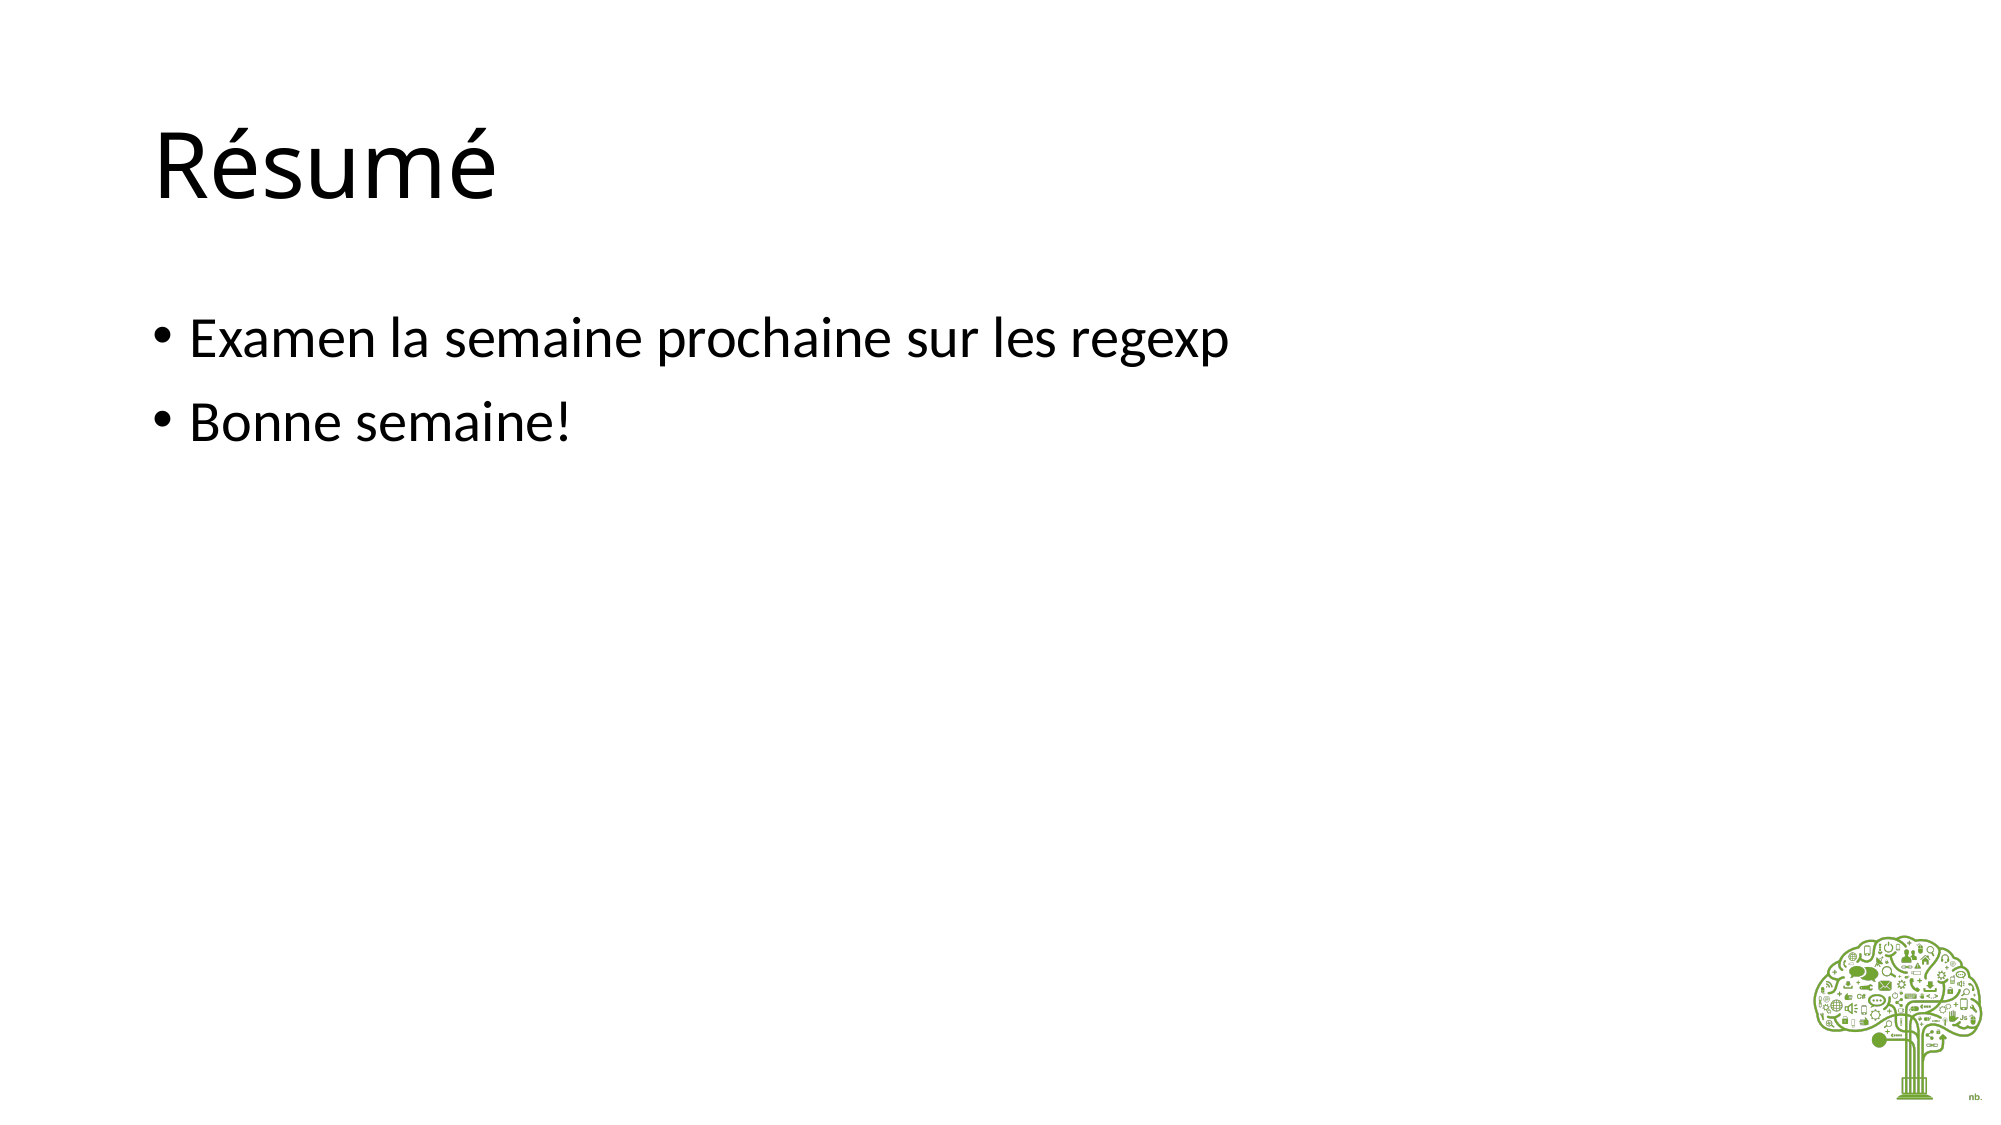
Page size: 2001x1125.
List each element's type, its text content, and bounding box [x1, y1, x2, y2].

title Résumé [137, 59, 1863, 278]
picture [1800, 927, 1997, 1106]
list Examen la semaine prochaine sur les regexp Bonne semaine! [137, 299, 1863, 1014]
